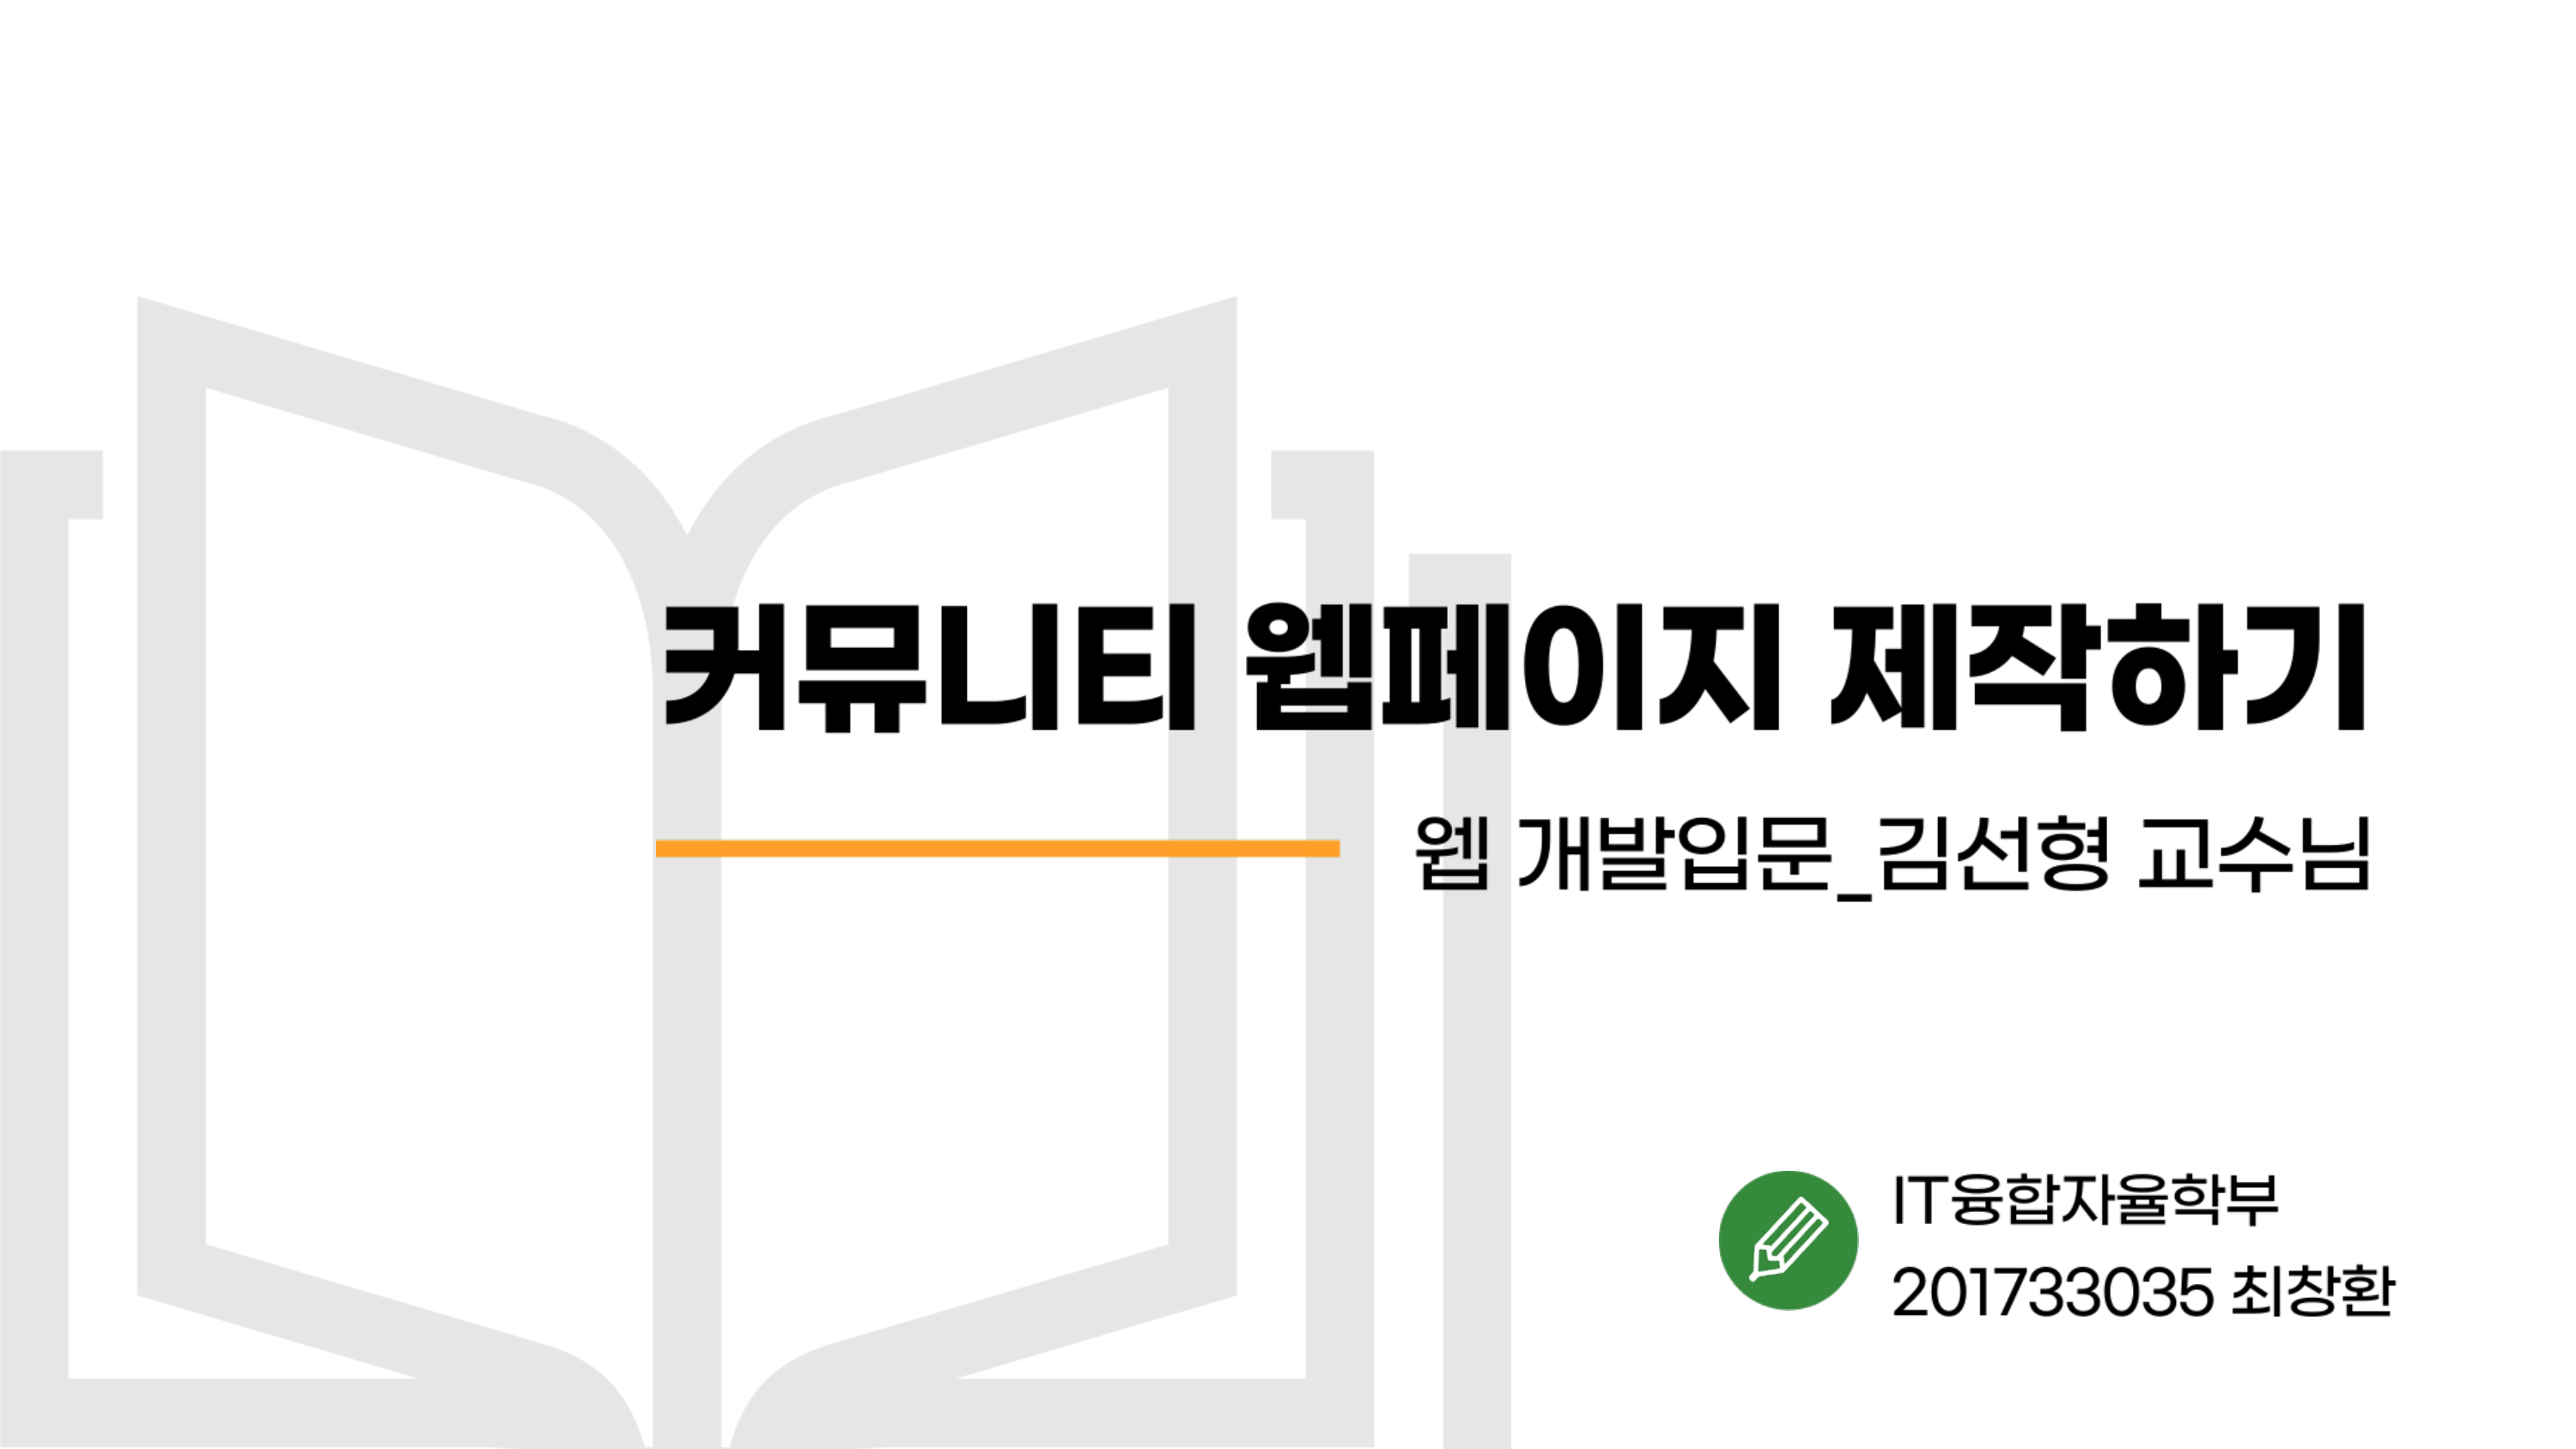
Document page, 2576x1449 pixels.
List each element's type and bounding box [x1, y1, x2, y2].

text_box [1719, 1171, 1859, 1311]
text_box [656, 814, 1341, 885]
picture [410, 575, 2442, 949]
text_box [1749, 1196, 1831, 1282]
picture [1882, 1161, 2422, 1357]
text_box [0, 296, 1513, 1449]
